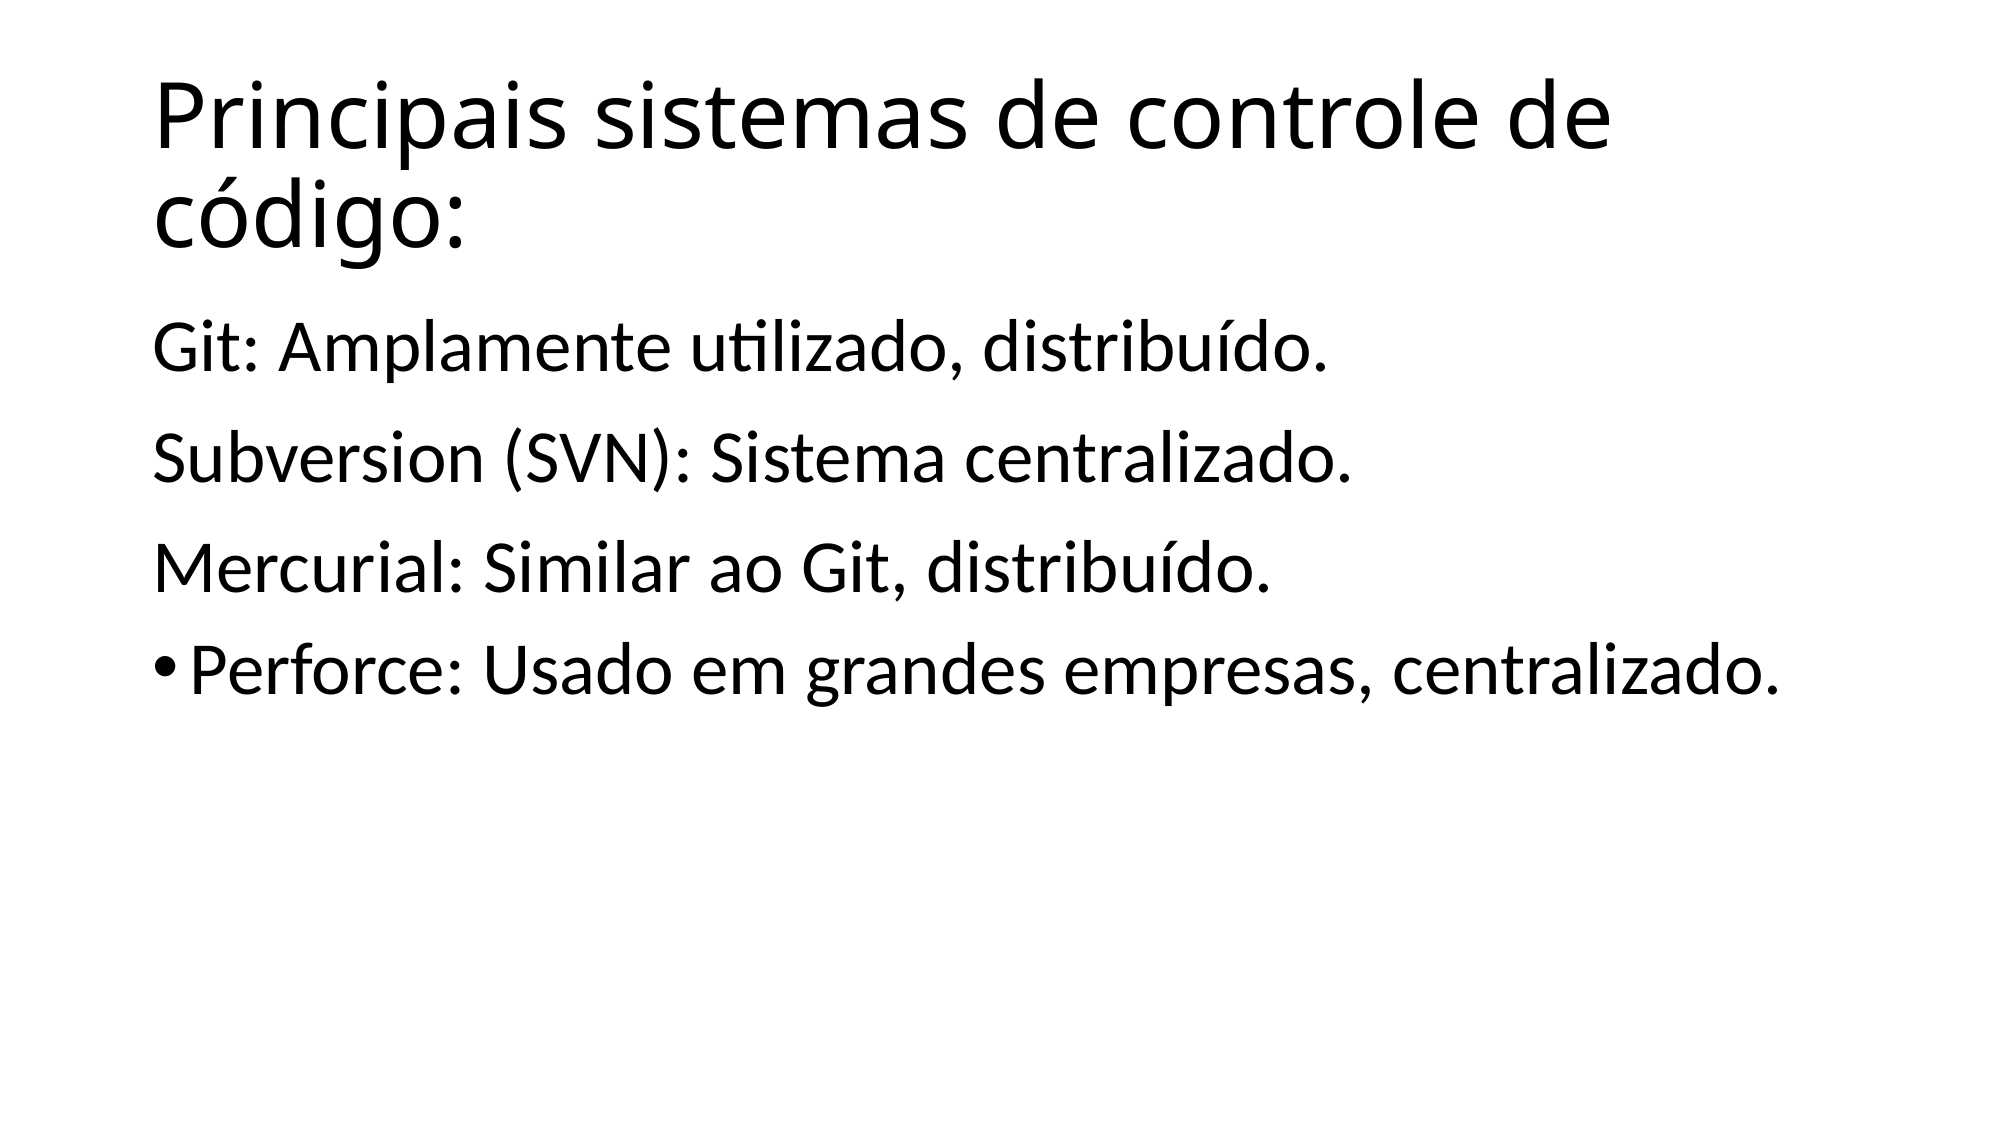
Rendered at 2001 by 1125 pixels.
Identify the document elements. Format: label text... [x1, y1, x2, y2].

title Principais sistemas de controle de código: [137, 59, 1863, 278]
list Git: Amplamente utilizado, distribuído. Subversion (SVN): Sistema centralizado. Mercurial: Similar ao Git, distribuído. Perforce: Usado em grandes empresas, centralizado. [137, 299, 1863, 1014]
